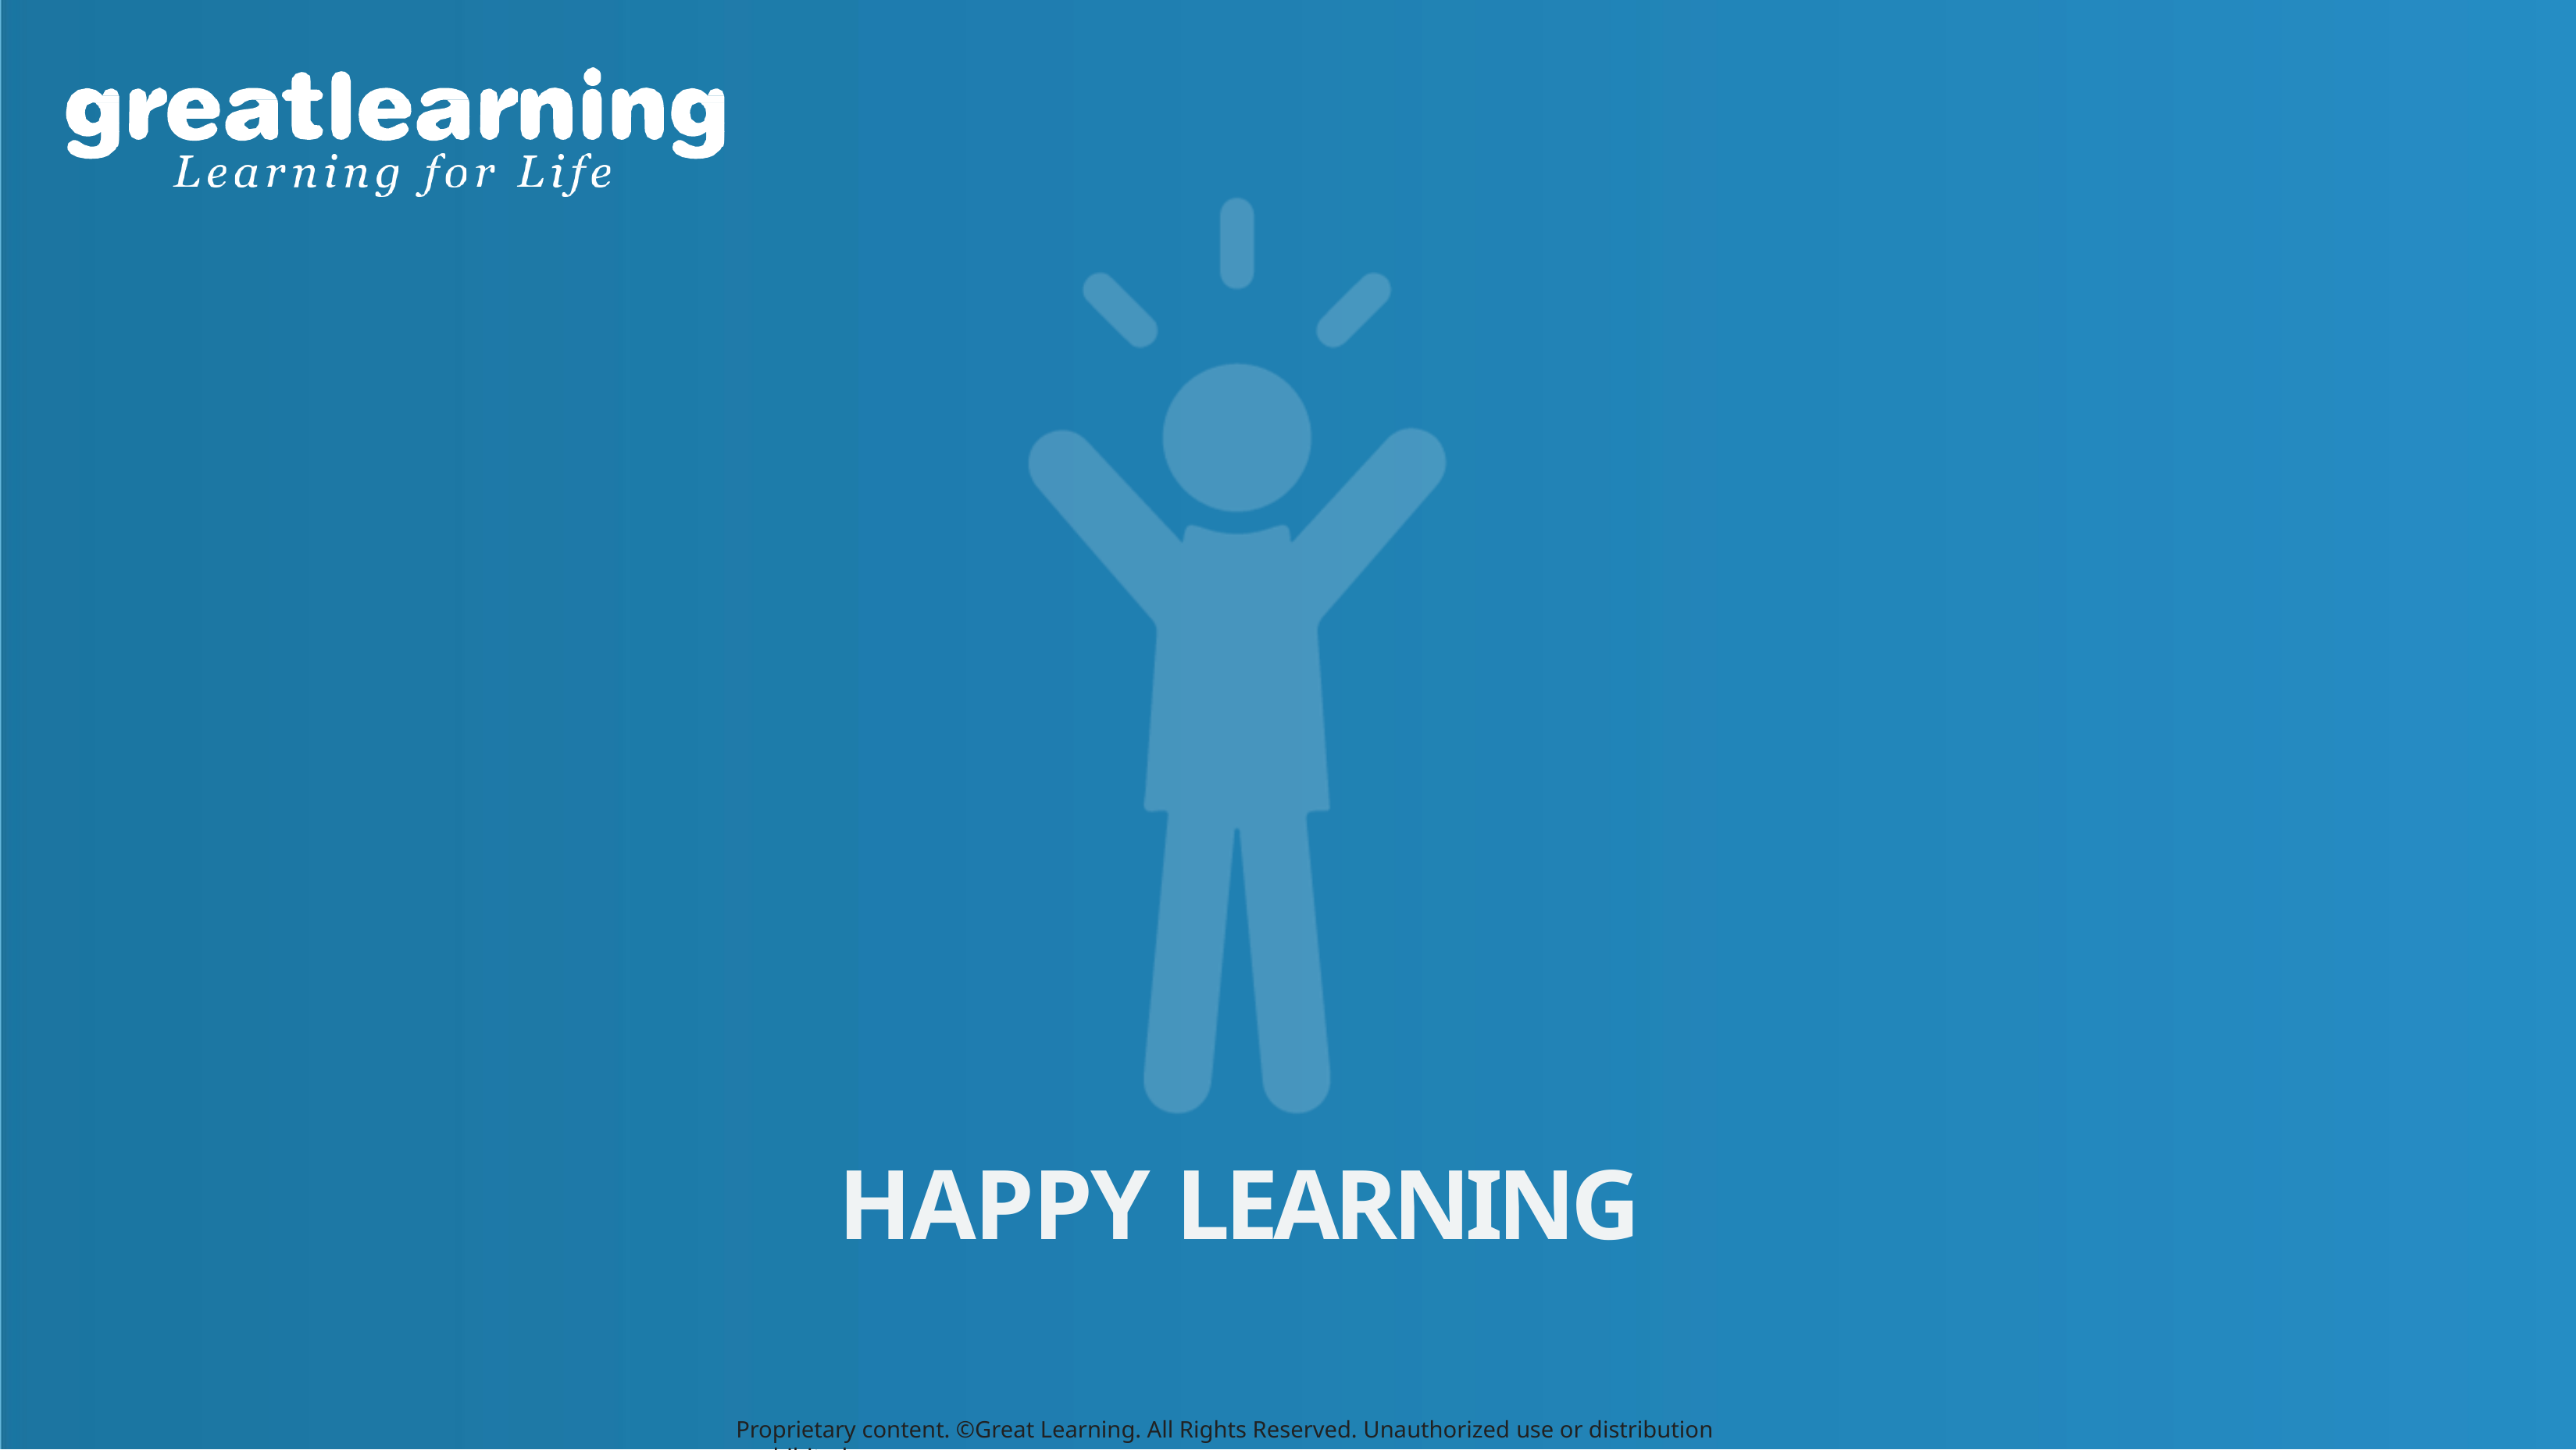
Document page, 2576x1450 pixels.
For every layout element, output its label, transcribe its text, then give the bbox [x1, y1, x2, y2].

text_box HAPPY LEARNING [837, 1141, 1753, 1259]
text_box Proprietary content. ©Great Learning. All Rights Reserved. Unauthorized use or distribution prohibited. [734, 1413, 1774, 1450]
text_box [0, 0, 2576, 1449]
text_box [66, 67, 1536, 1160]
